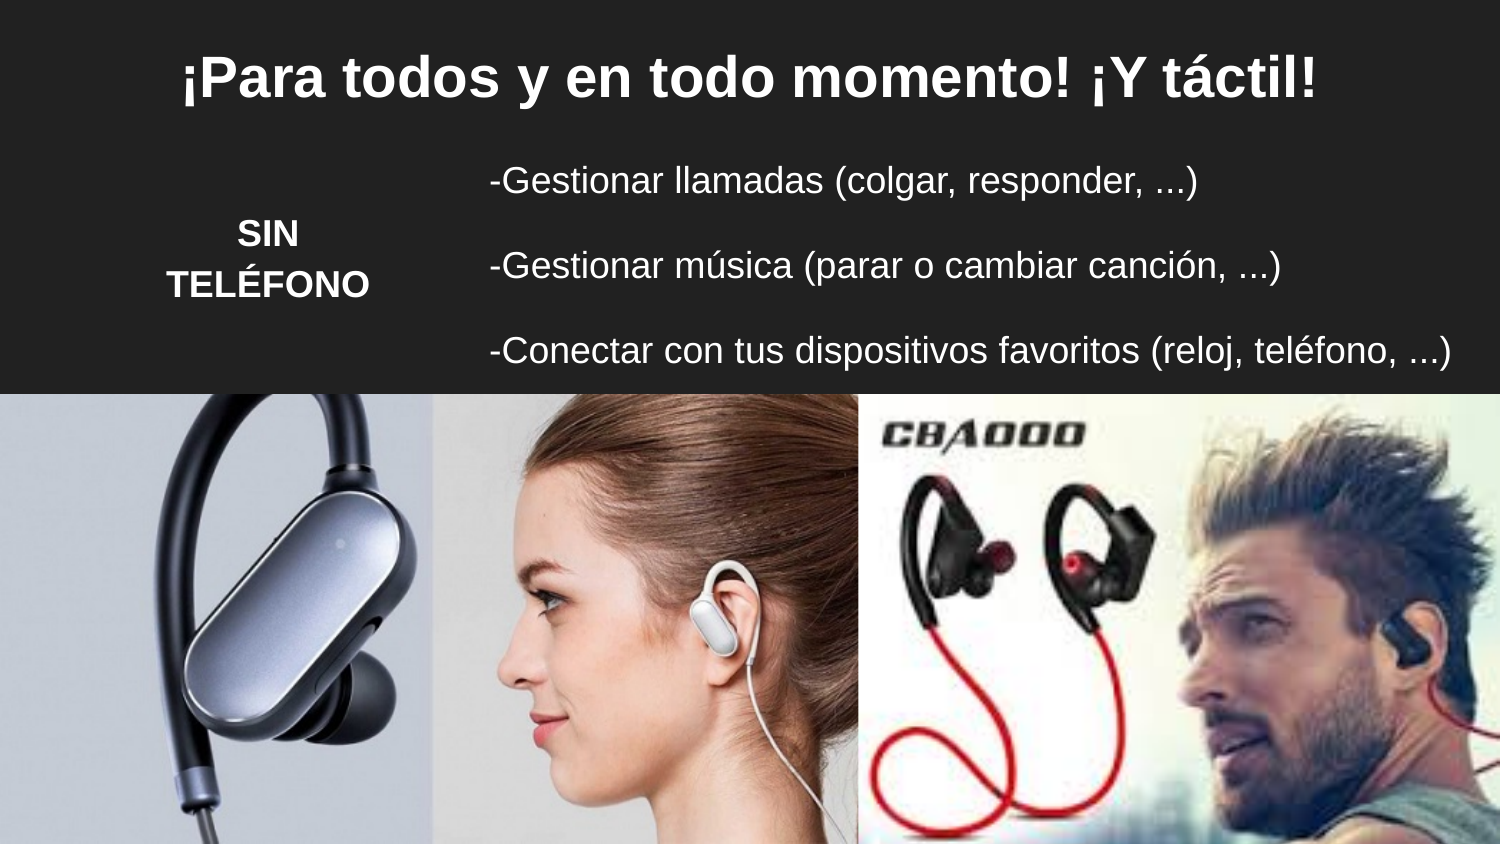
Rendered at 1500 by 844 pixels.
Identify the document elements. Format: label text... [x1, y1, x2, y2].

title ¡Para todos y en todo momento! ¡Y táctil! [51, 24, 1449, 118]
picture [0, 394, 1500, 844]
list SIN TELÉFONO [124, 186, 412, 306]
list -Gestionar llamadas (colgar, responder, ...) -Gestionar música (parar o cambiar canción, ...) -Conectar con tus dispositivos favoritos (reloj, teléfono, ...) [474, 134, 1500, 389]
